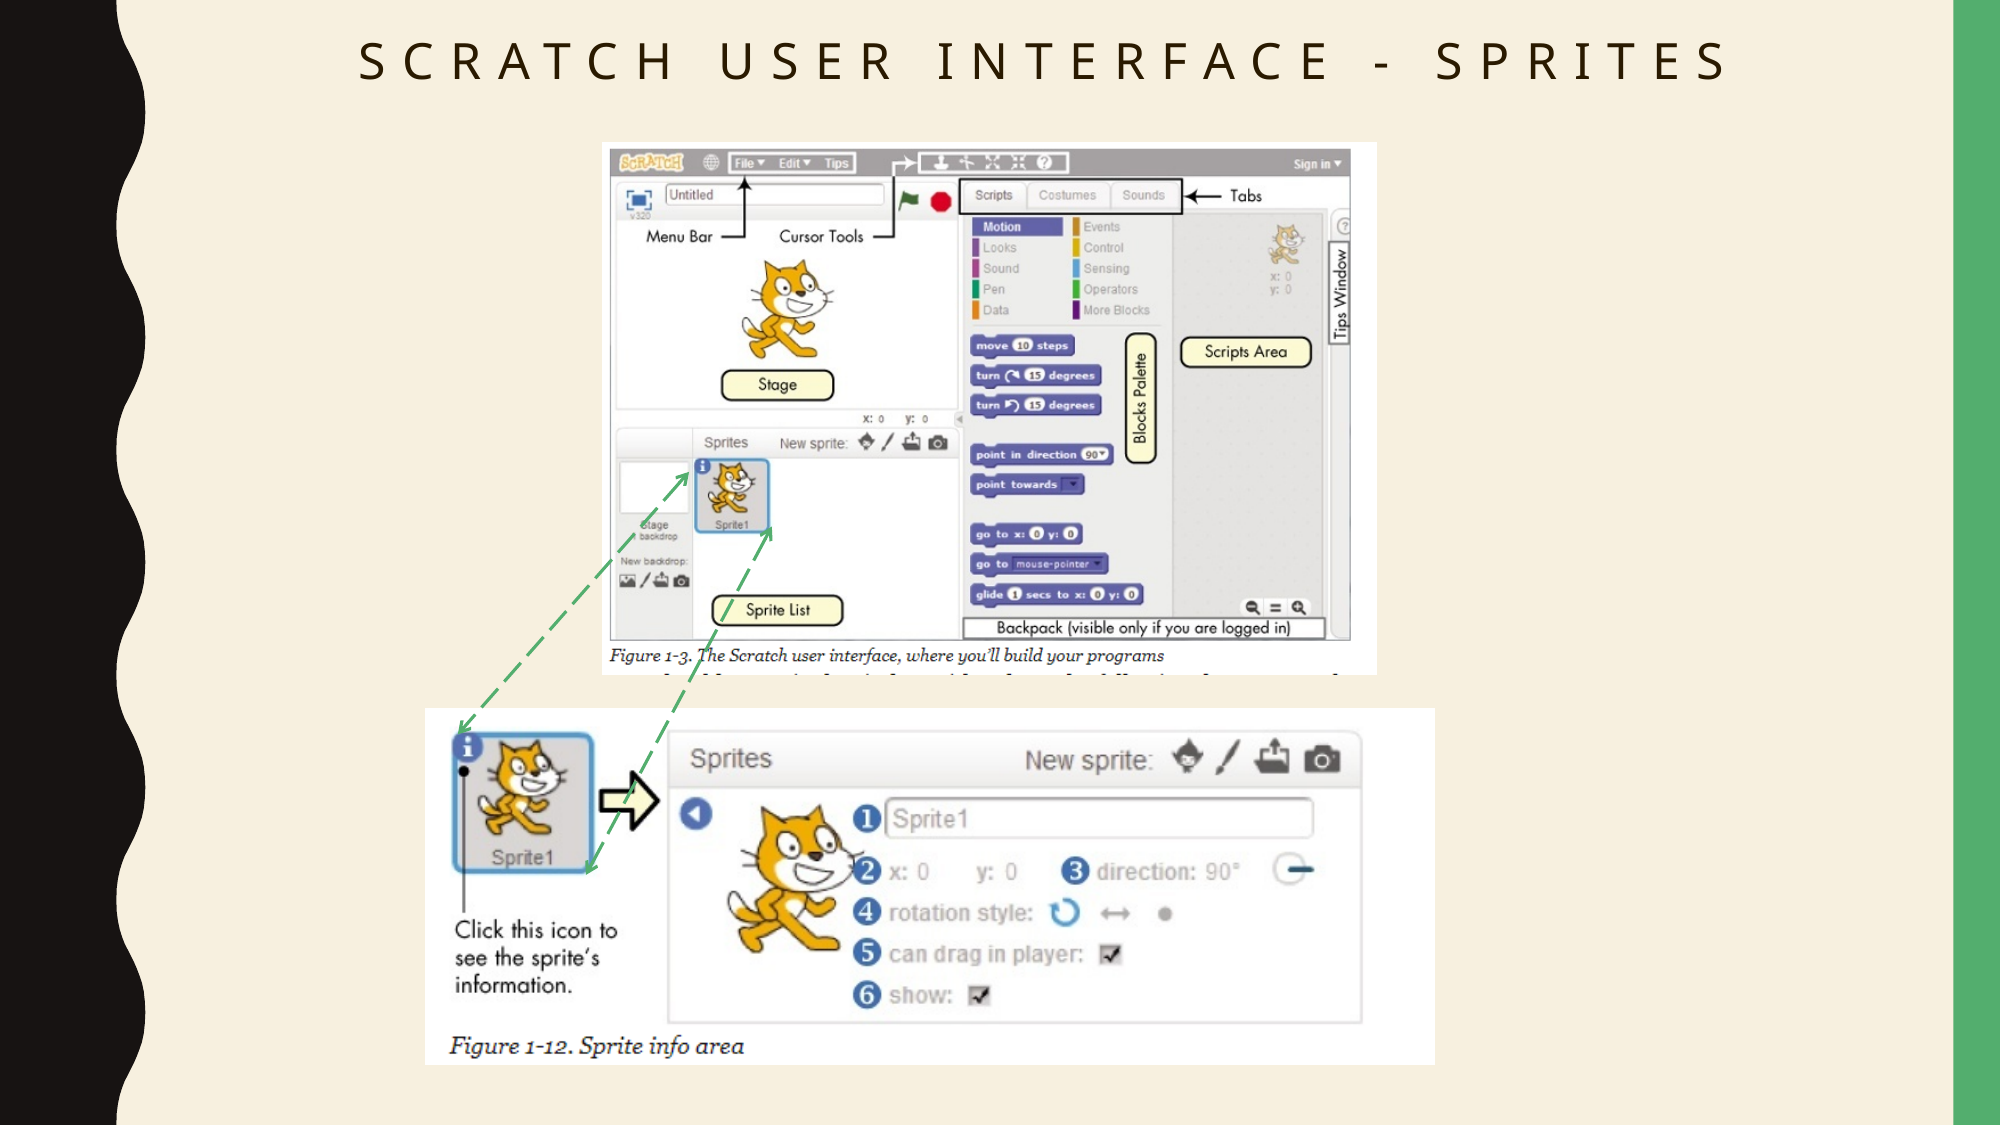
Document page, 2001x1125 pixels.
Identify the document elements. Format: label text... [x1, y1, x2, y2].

title Scratch User Interface - Sprites [206, 0, 1877, 98]
picture [602, 142, 1377, 675]
picture [424, 708, 1435, 1065]
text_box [457, 471, 689, 735]
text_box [585, 526, 772, 875]
